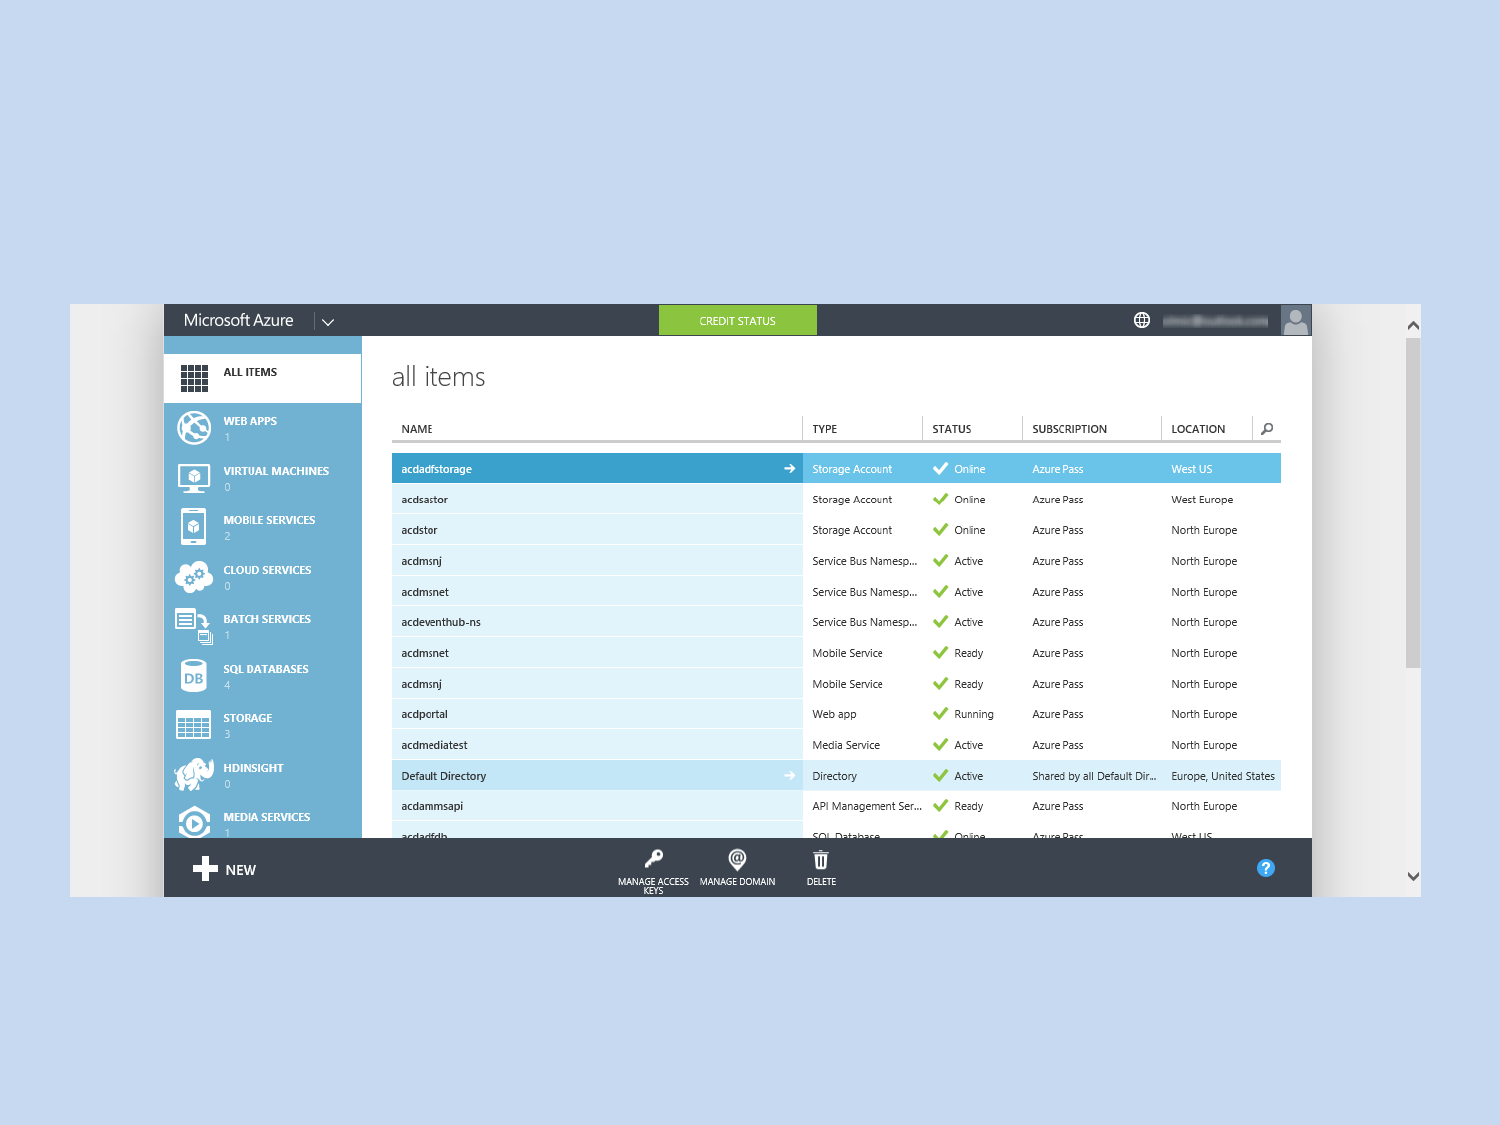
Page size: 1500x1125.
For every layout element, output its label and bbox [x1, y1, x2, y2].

list [70, 304, 1421, 897]
